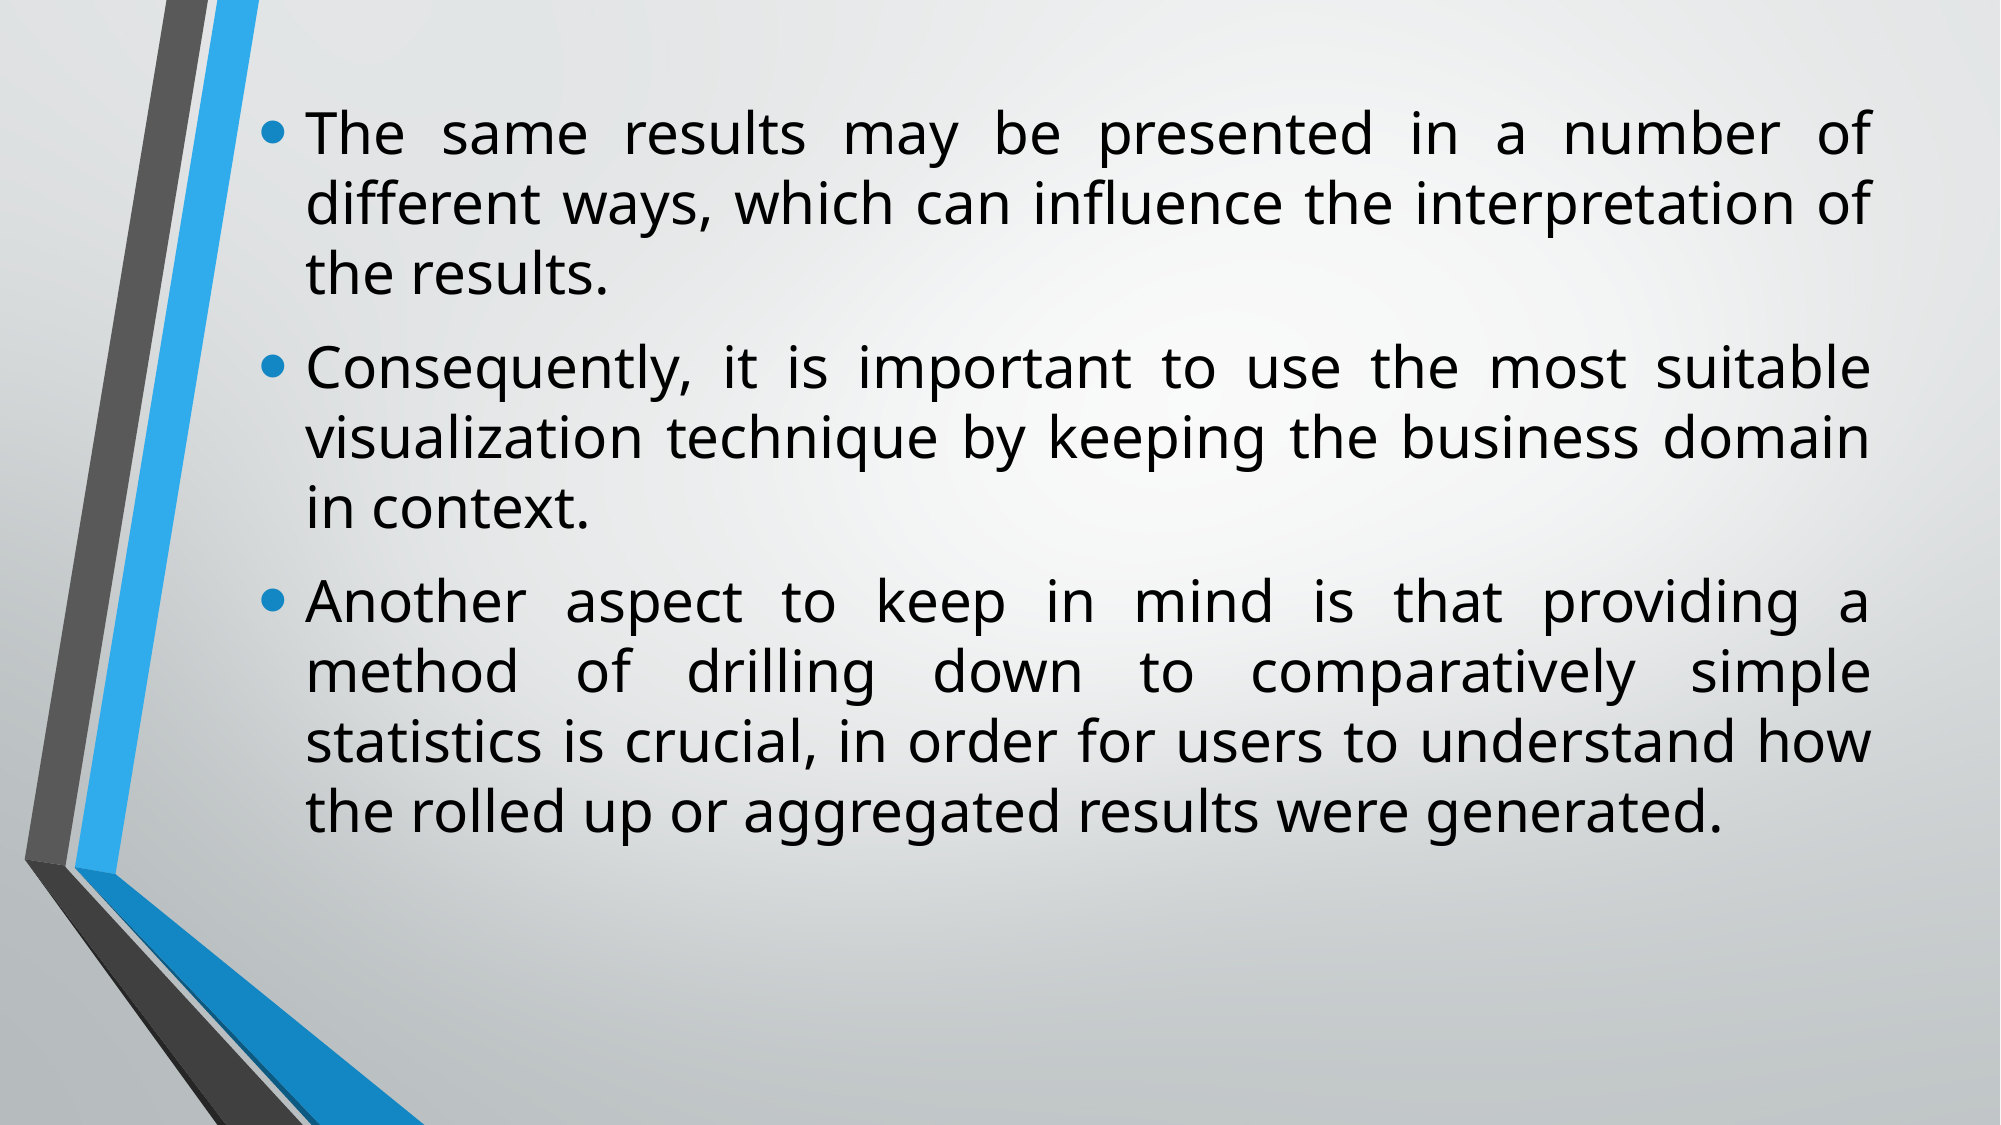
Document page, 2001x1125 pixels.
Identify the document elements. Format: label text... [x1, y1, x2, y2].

list The same results may be presented in a number of different ways, which can influence the interpretation of the results. Consequently, it is important to use the most suitable visualization technique by keeping the business domain in context. Another aspect to keep in mind is that providing a method of drilling down to comparatively simple statistics is crucial, in order for users to understand how the rolled up or aggregated results were generated. [243, 84, 1887, 950]
